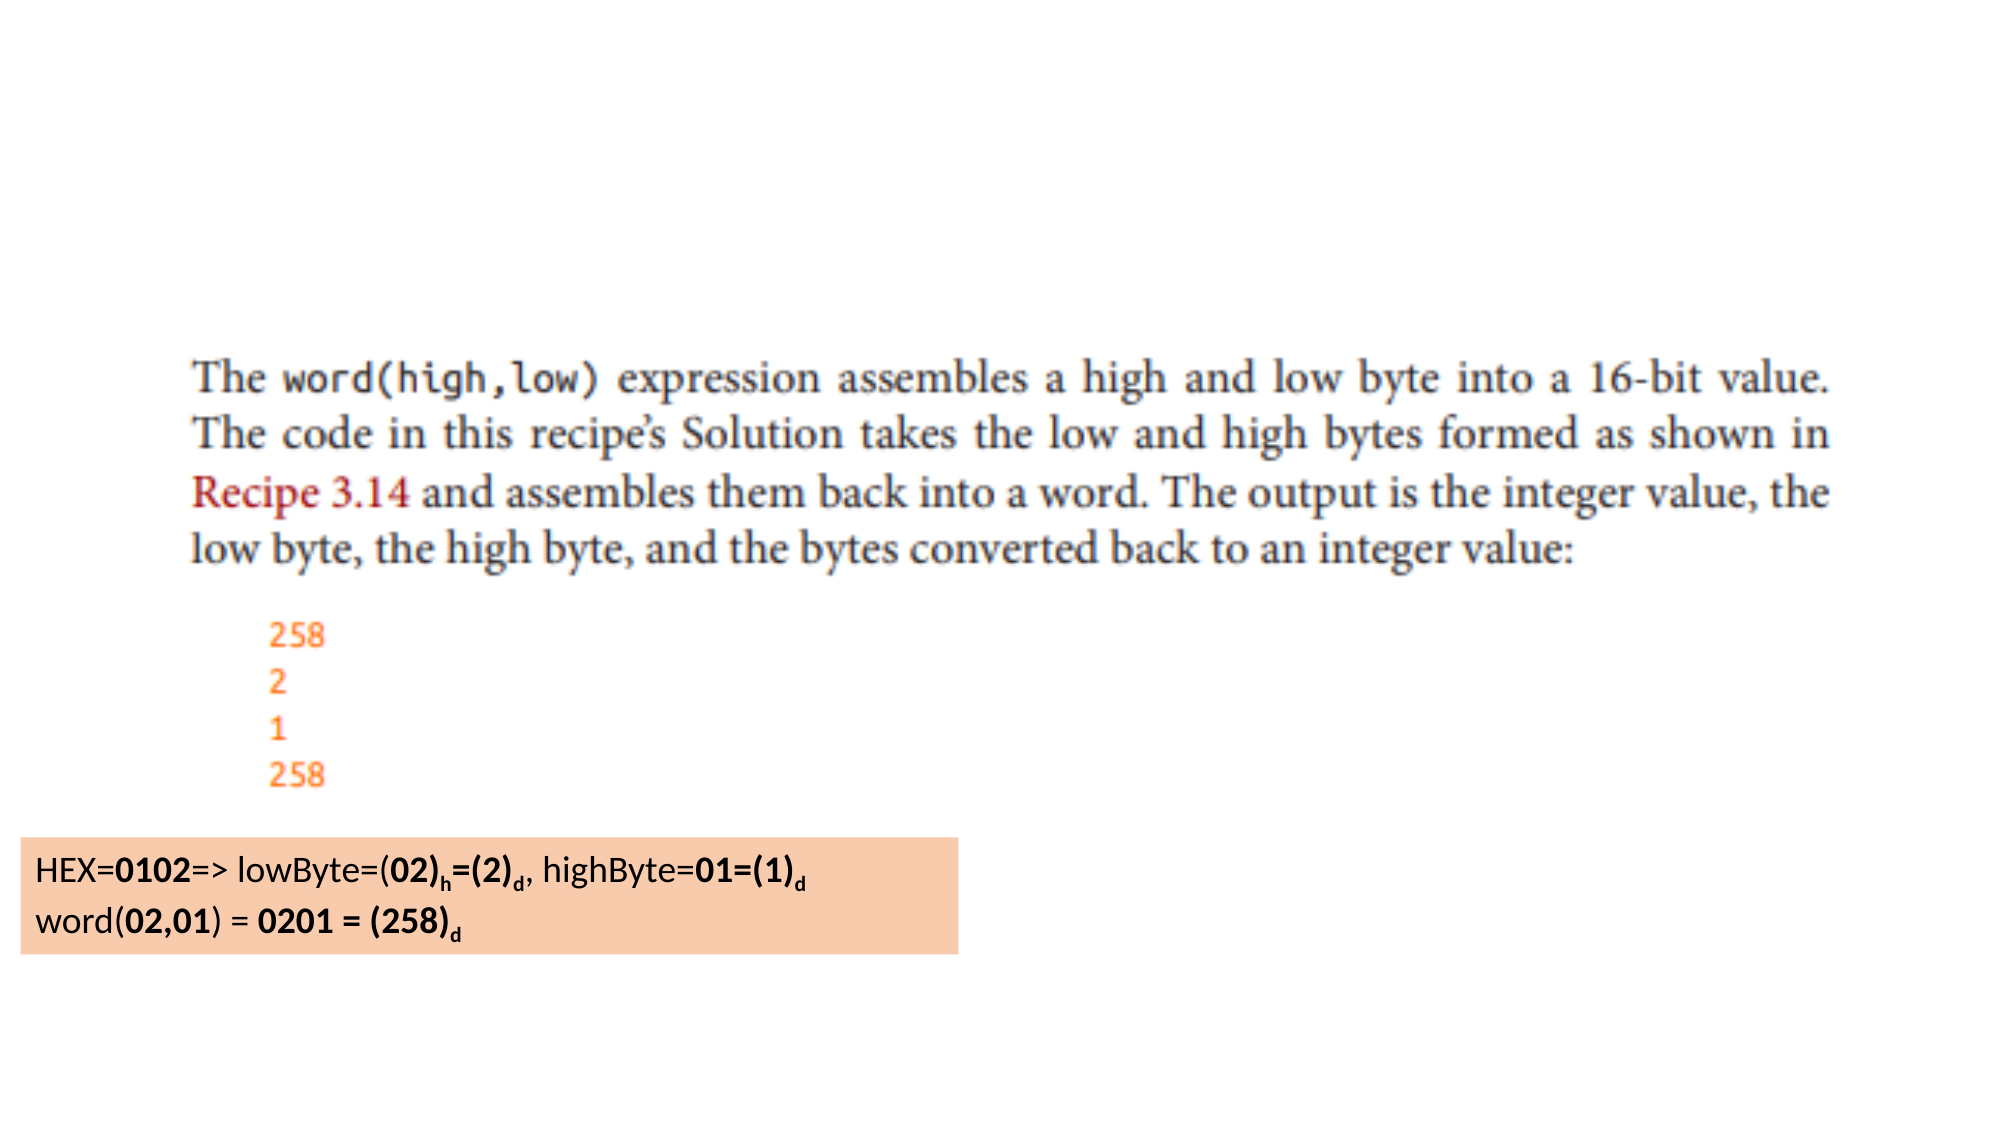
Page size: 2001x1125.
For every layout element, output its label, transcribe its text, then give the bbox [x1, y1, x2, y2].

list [132, 325, 1855, 800]
text_box HEX=0102=> lowByte=(02)h=(2)d, highByte=01=(1)d word(02,01) = 0201 = (258)d [20, 837, 959, 955]
